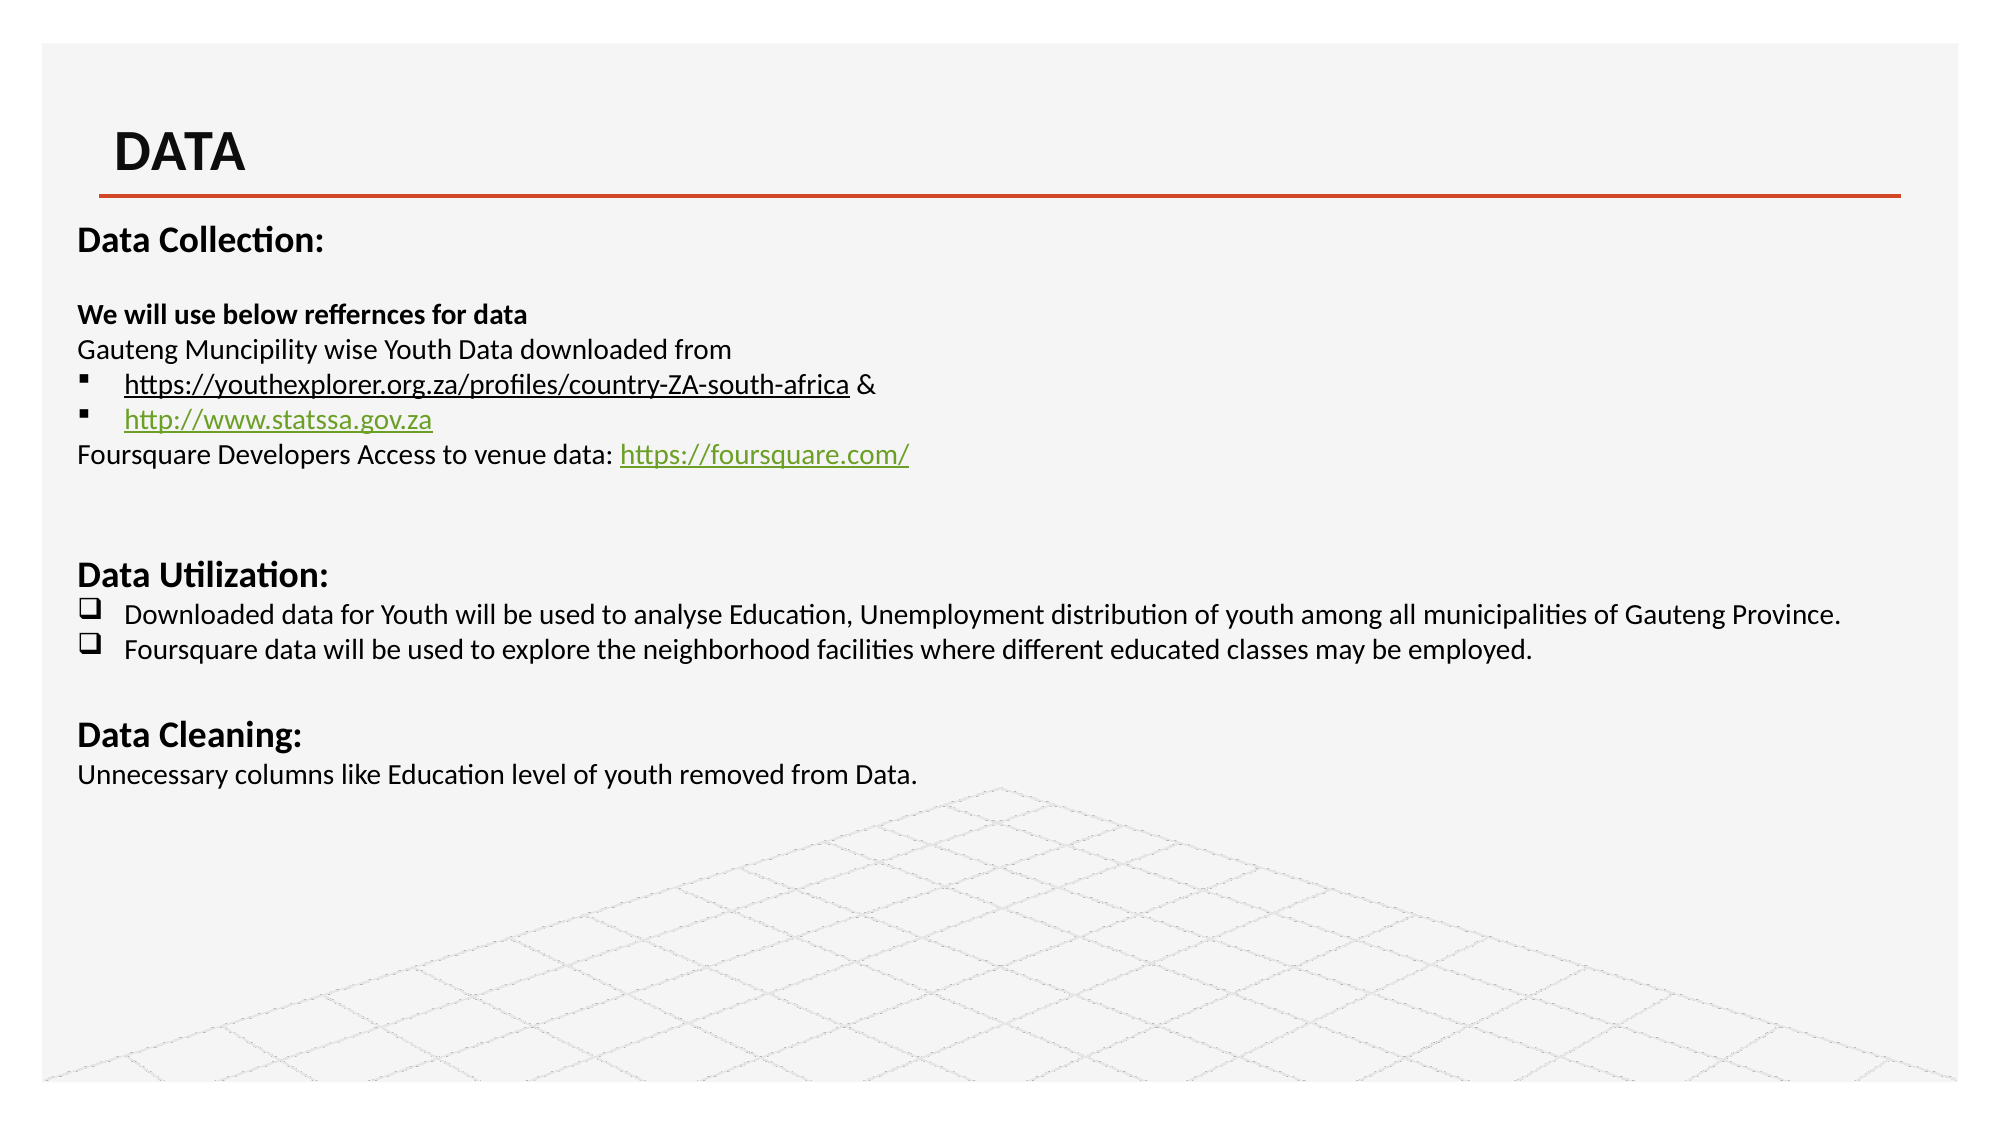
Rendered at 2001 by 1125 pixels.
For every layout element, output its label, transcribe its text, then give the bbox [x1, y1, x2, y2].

text_box Data Collection: We will use below reffernces for data Gauteng Muncipility wise Youth Data downloaded from https://youthexplorer.org.za/profiles/country-ZA-south-africa & http://www.statssa.gov.za Foursquare Developers Access to venue data: https://foursquare.com/ Data Utilization: Downloaded data for Youth will be used to analyse Education, Unemployment distribution of youth among all municipalities of Gauteng Province. Foursquare data will be used to explore the neighborhood facilities where different educated classes may be employed. Data Cleaning: Unnecessary columns like Education level of youth removed from Data. [62, 207, 1960, 835]
title DATA [99, 30, 1694, 207]
picture [44, 787, 1956, 1081]
